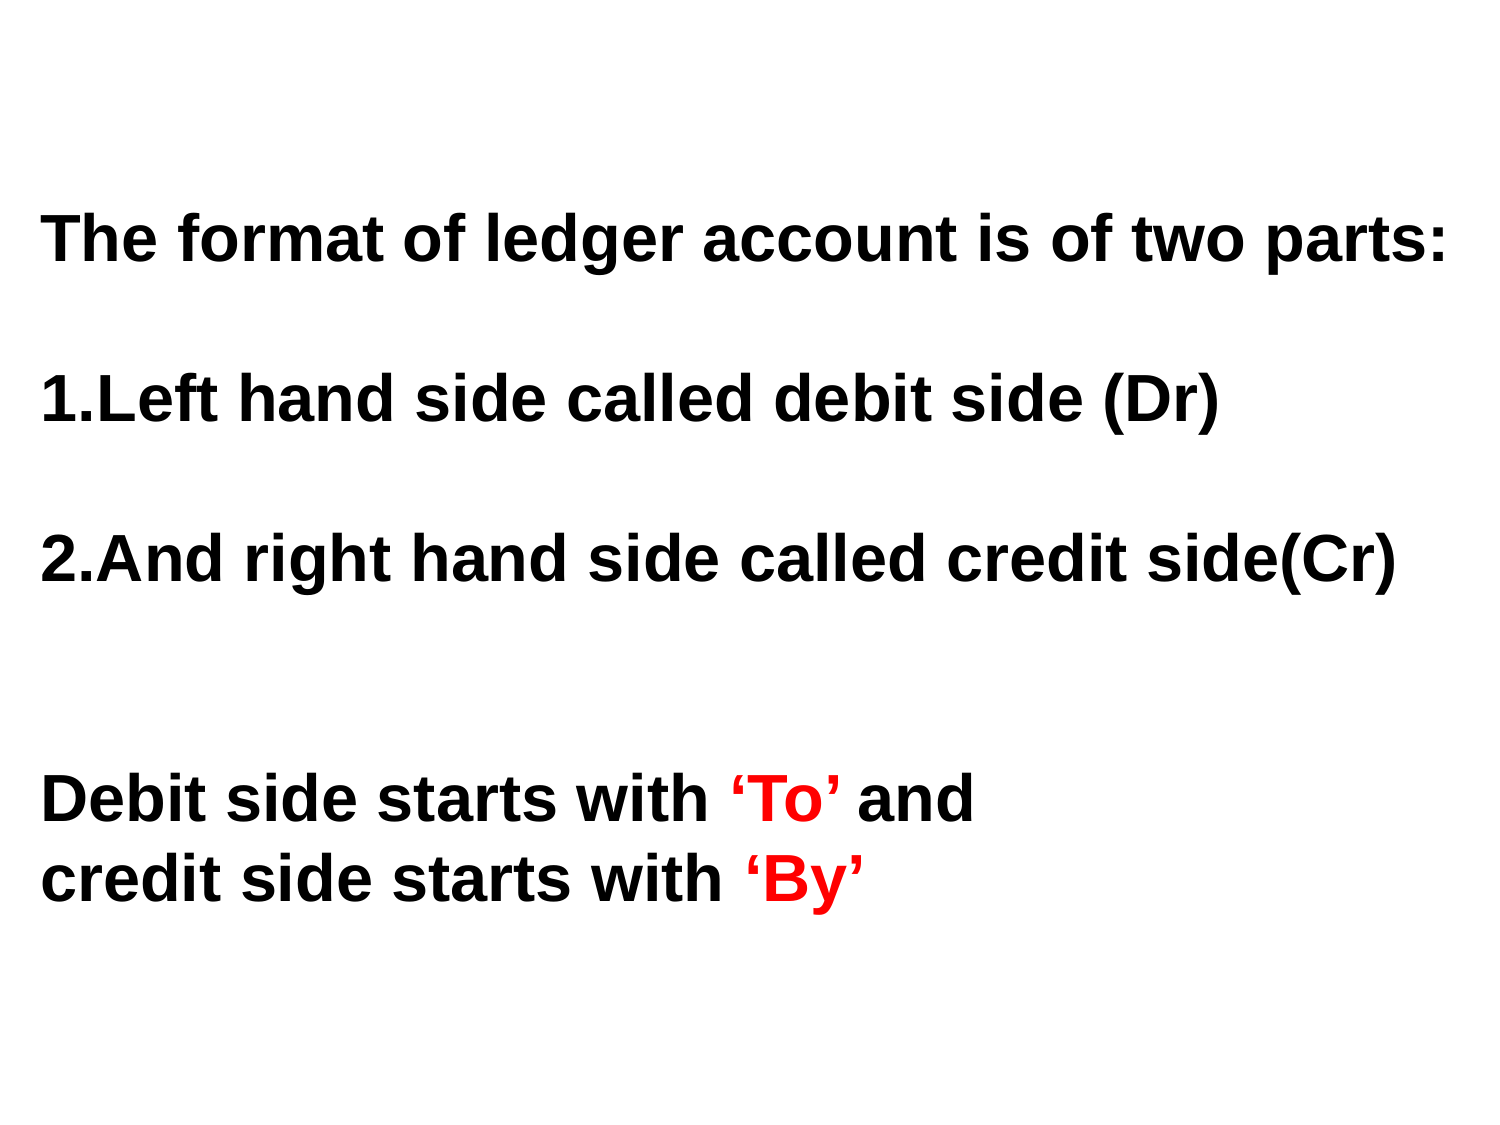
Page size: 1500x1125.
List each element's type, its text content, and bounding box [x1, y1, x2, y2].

text_box The format of ledger account is of two parts: Left hand side called debit side (Dr) 2.And right hand side called credit side(Cr) Debit side starts with ‘To’ and credit side starts with ‘By’ [25, 187, 1500, 922]
